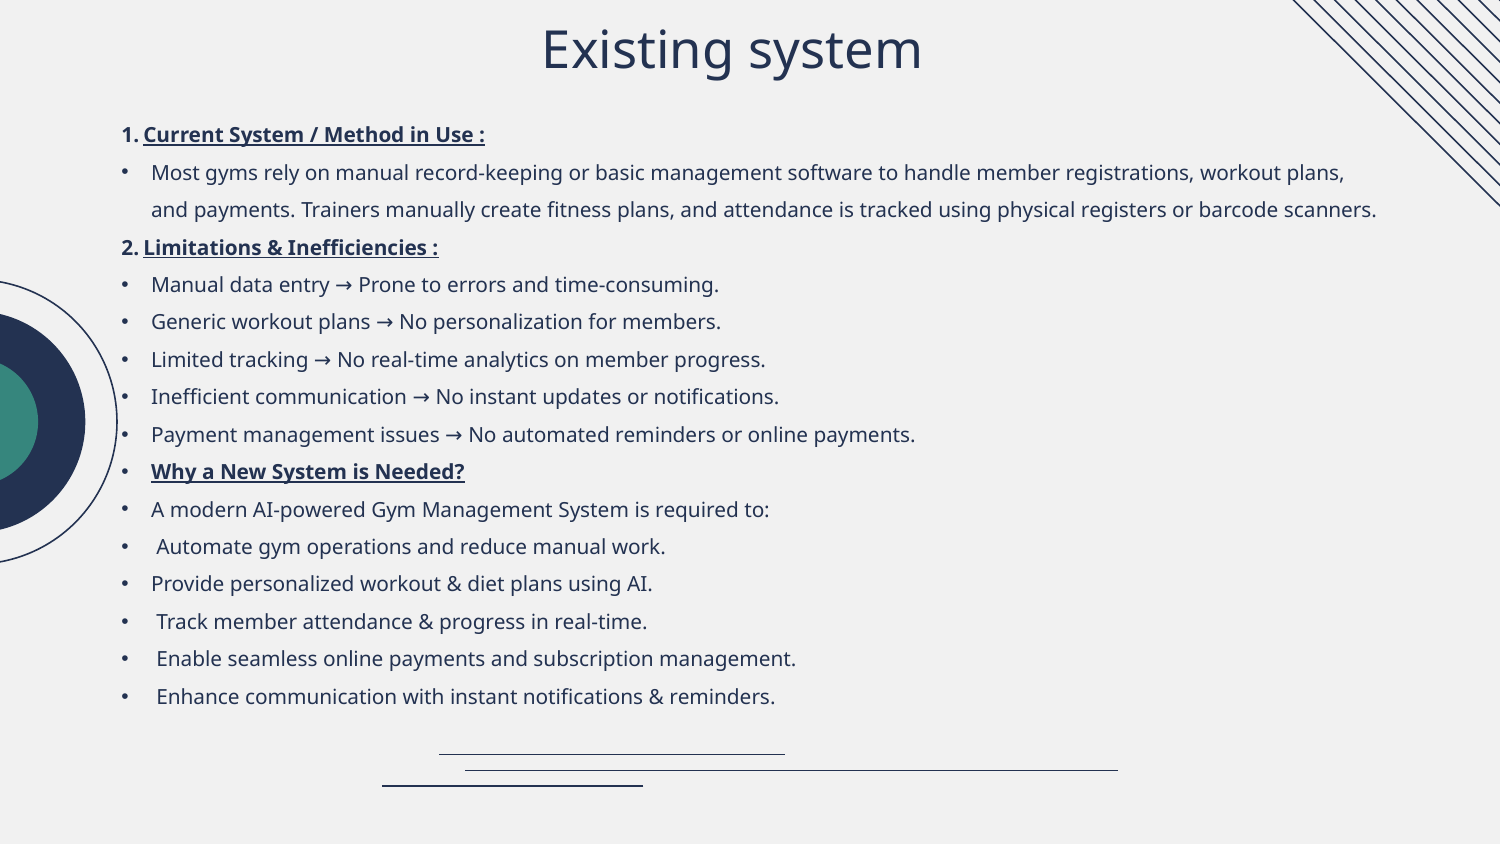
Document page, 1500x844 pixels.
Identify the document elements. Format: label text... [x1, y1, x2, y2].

list Current System / Method in Use : Most gyms rely on manual record-keeping or basic management software to handle member registrations, workout plans, and payments. Trainers manually create fitness plans, and attendance is tracked using physical registers or barcode scanners. Limitations & Inefficiencies : Manual data entry → Prone to errors and time-consuming. Generic workout plans → No personalization for members. Limited tracking → No real-time analytics on member progress. Inefficient communication → No instant updates or notifications. Payment management issues → No automated reminders or online payments. Why a New System is Needed? A modern AI-powered Gym Management System is required to: Automate gym operations and reduce manual work. Provide personalized workout & diet plans using AI. Track member attendance & progress in real-time. Enable seamless online payments and subscription management. Enhance communication with instant notifications & reminders. [113, 101, 1387, 769]
title Existing system [88, 0, 1377, 97]
